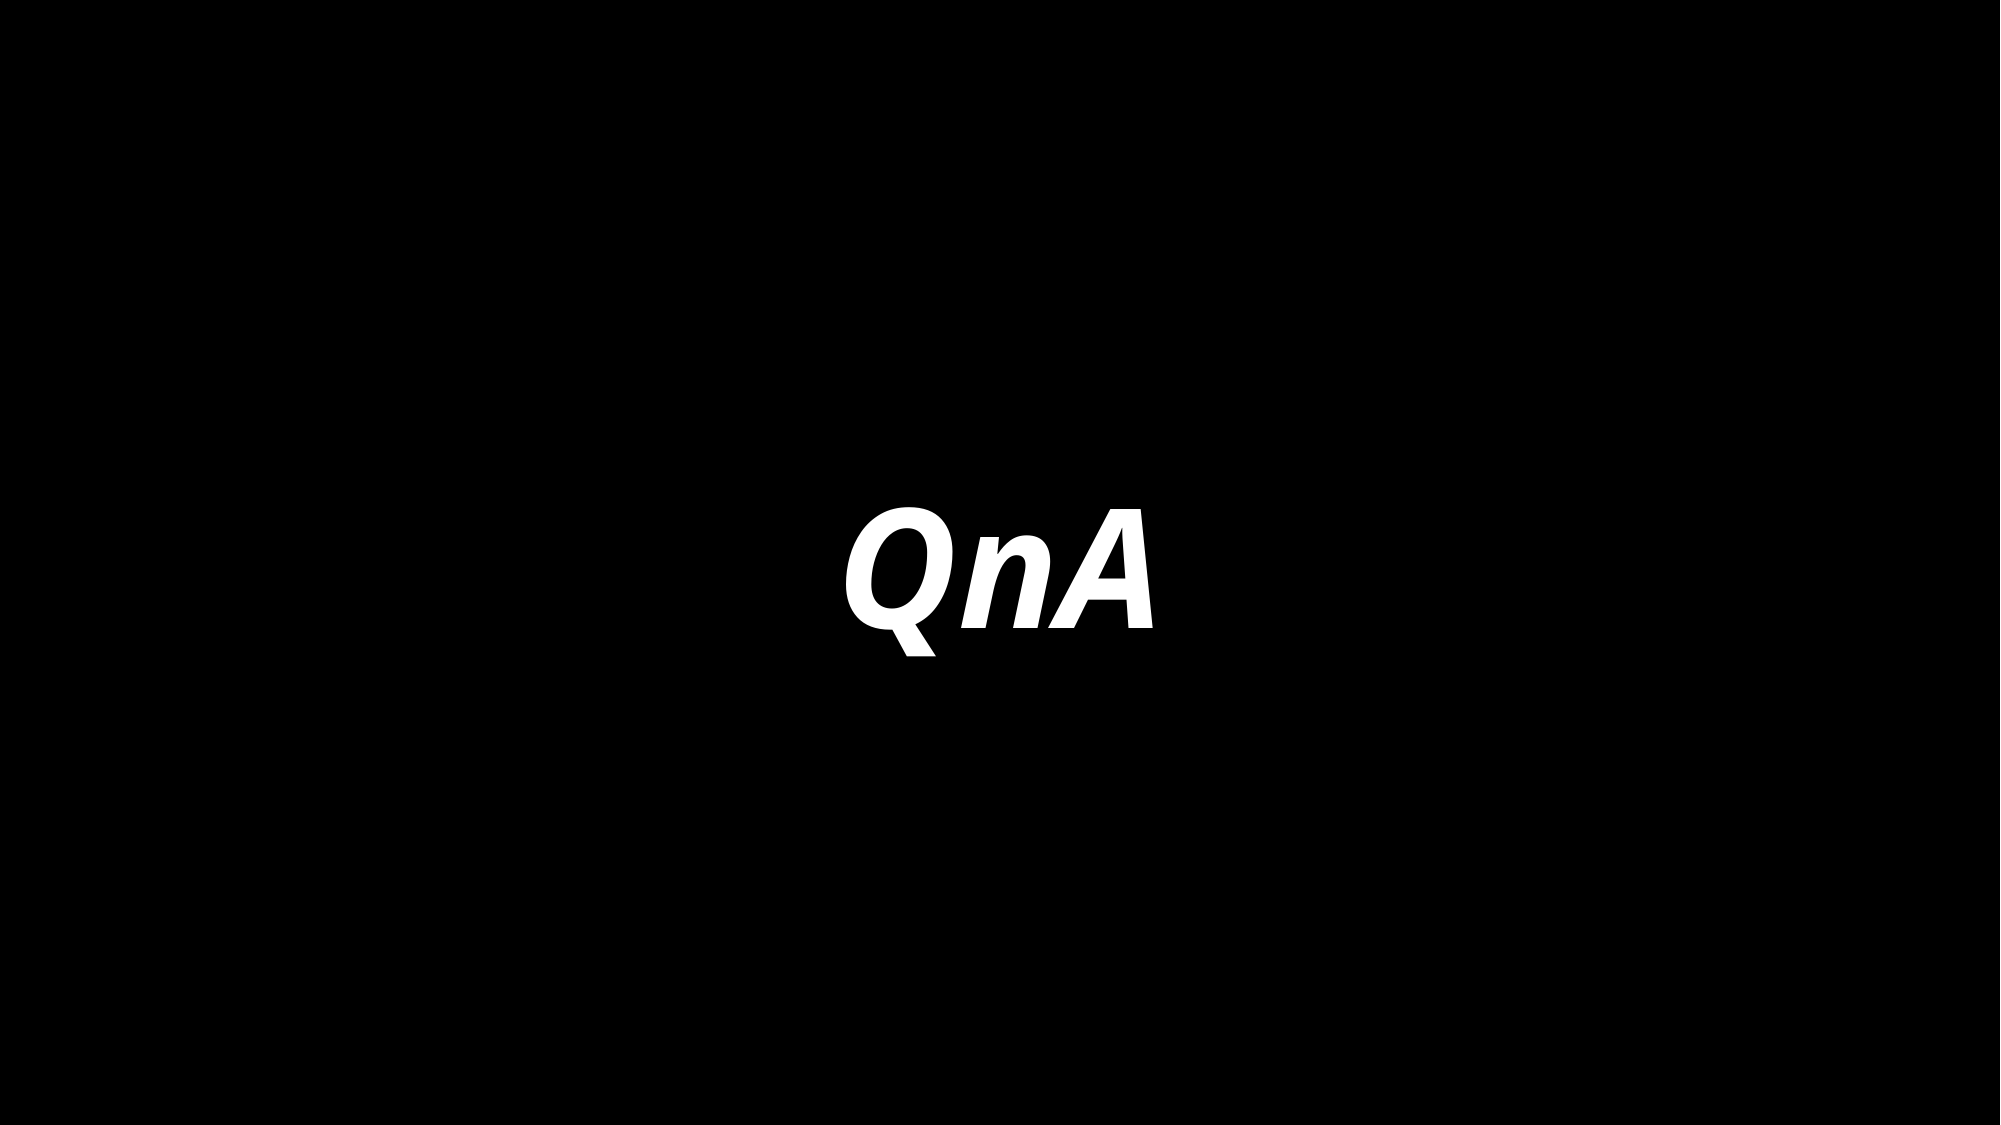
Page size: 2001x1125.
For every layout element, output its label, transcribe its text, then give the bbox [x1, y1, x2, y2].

text_box QnA [679, 354, 1321, 670]
